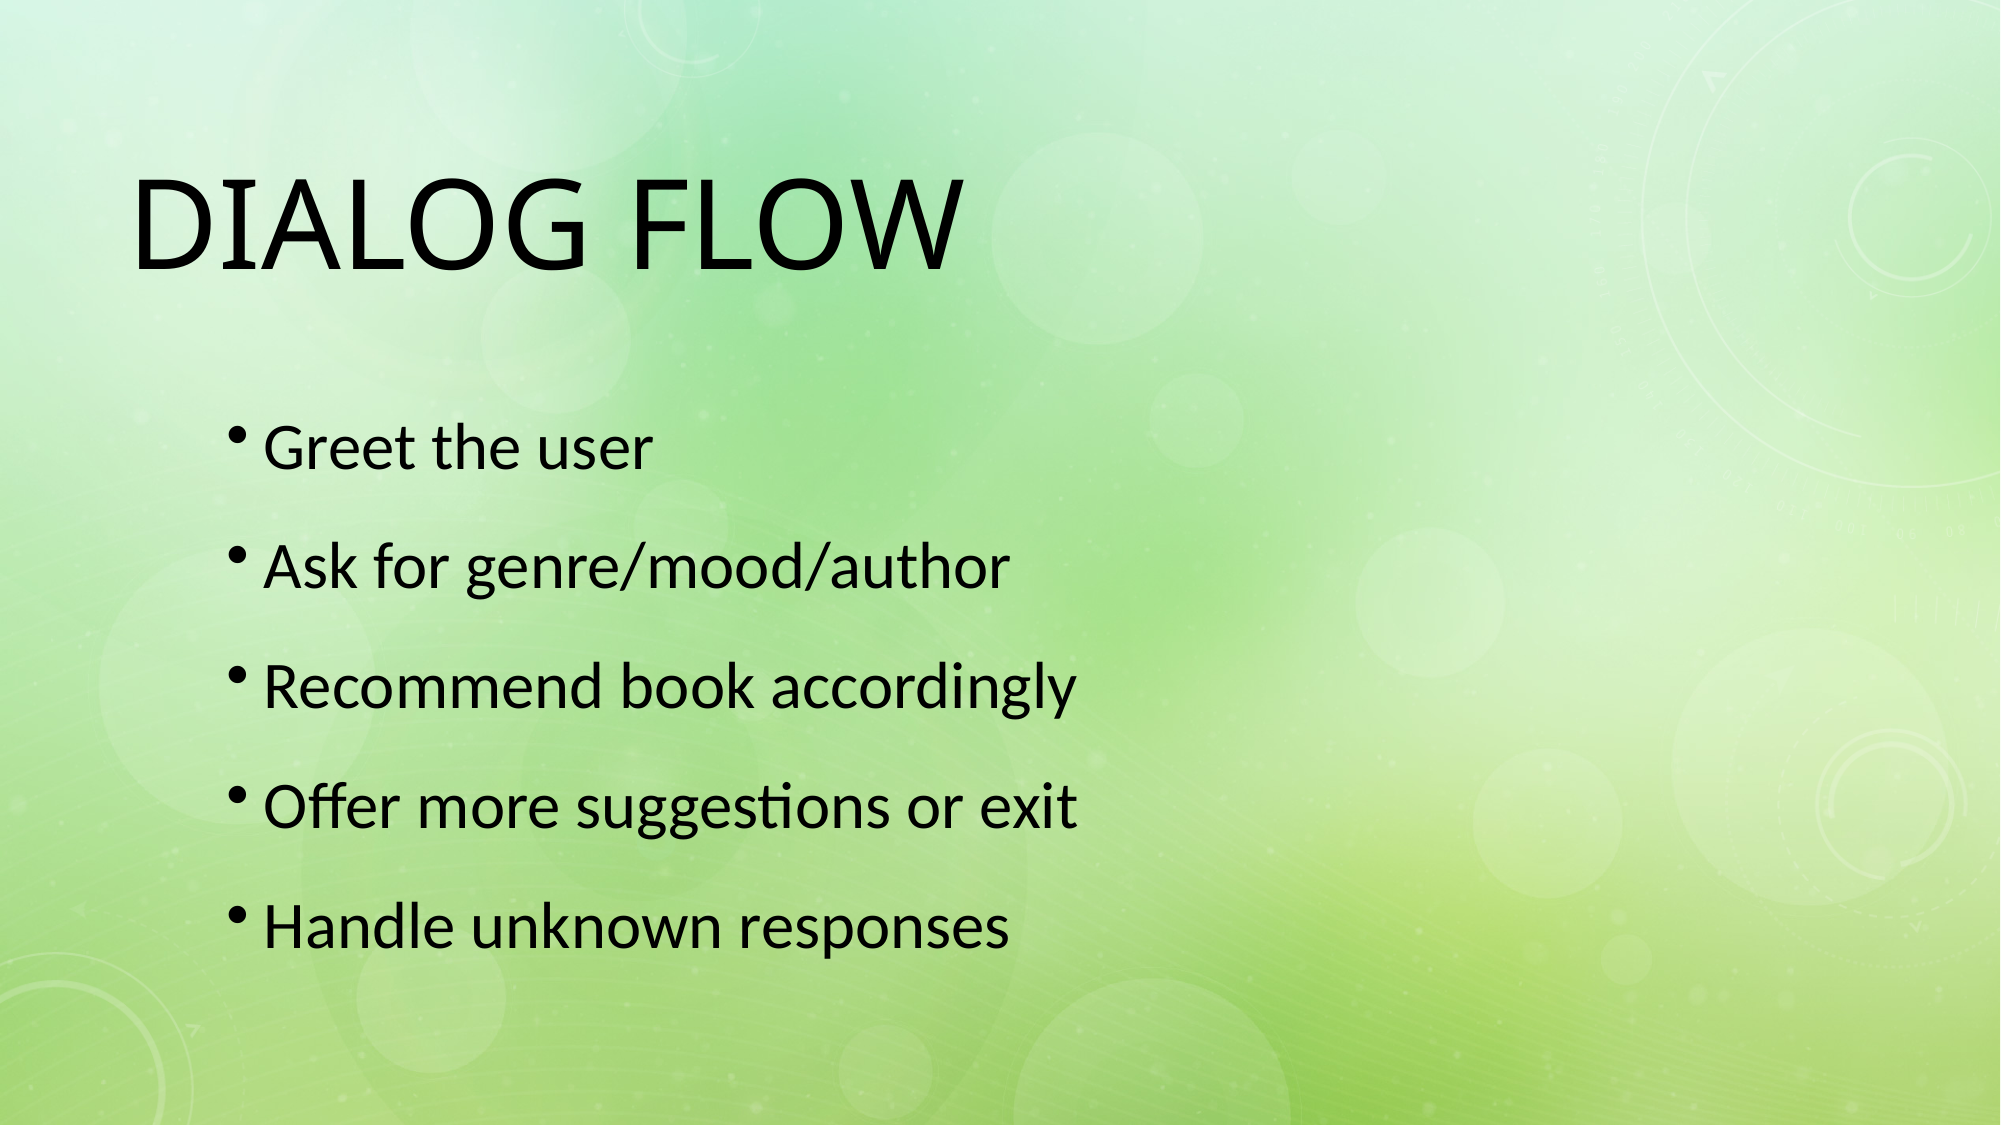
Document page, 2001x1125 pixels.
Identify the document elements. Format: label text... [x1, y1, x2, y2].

list [112, 351, 1775, 950]
text_box Greet the user Ask for genre/mood/author Recommend book accordingly Offer more suggestions or exit Handle unknown responses [211, 354, 1359, 970]
title DIALOG FLOW [112, 99, 1775, 339]
picture [0, 0, 2001, 1125]
